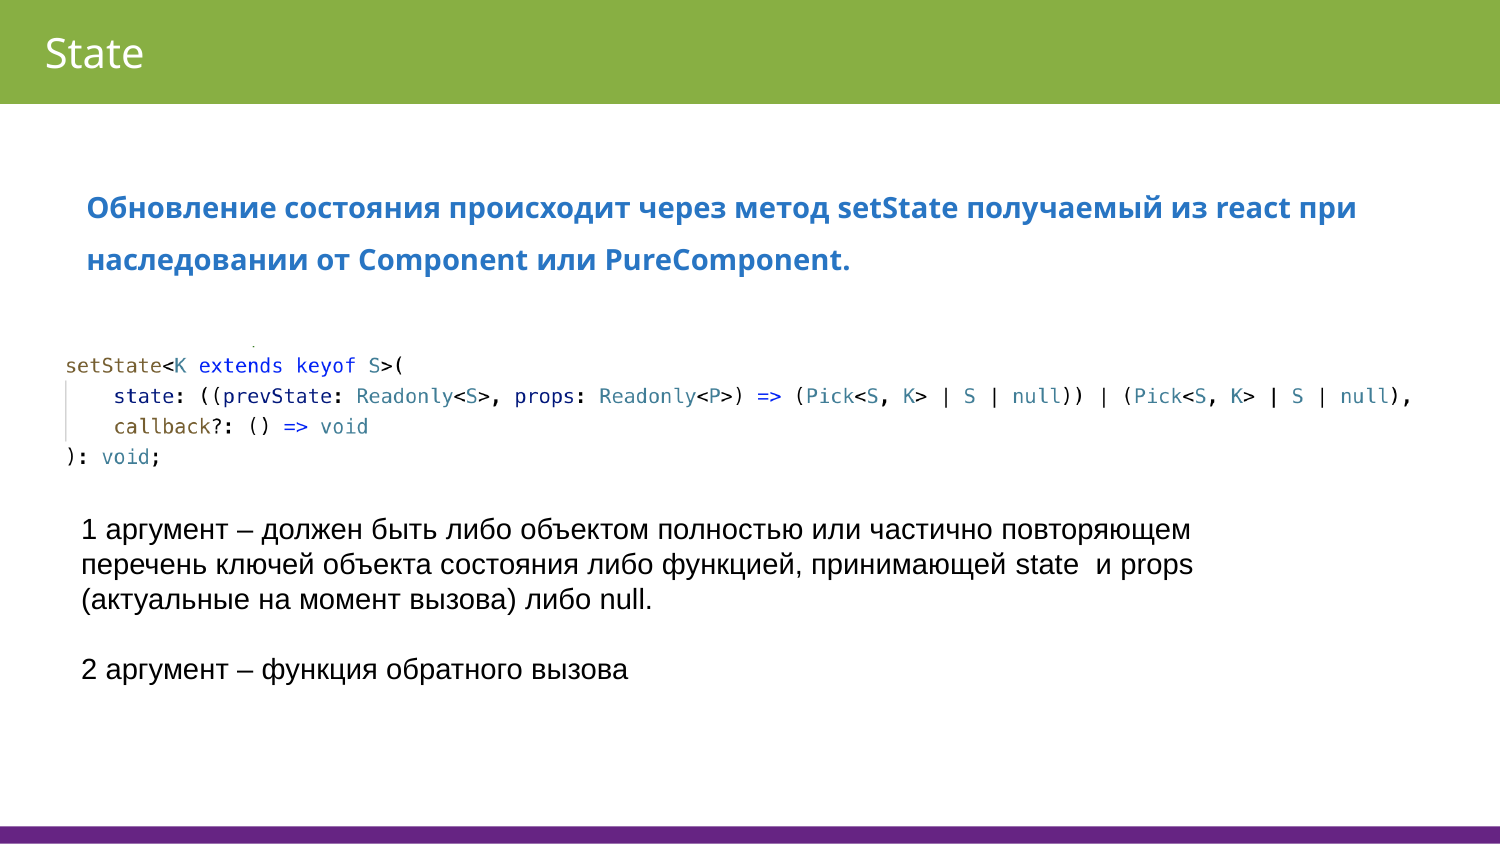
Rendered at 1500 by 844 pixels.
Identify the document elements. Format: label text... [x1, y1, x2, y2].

text_box 1 аргумент – должен быть либо объектом полностью или частично повторяющем перечень ключей объекта состояния либо функцией, принимающей state и props (актуальные на момент вызова) либо null. 2 аргумент – функция обратного вызова [66, 512, 1237, 693]
picture [48, 346, 1435, 504]
list Обновление состояния происходит через метод setState получаемый из react при наследовании от Component или PureComponent. [48, 156, 1461, 391]
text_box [0, 0, 1500, 104]
text_box [0, 826, 1500, 844]
